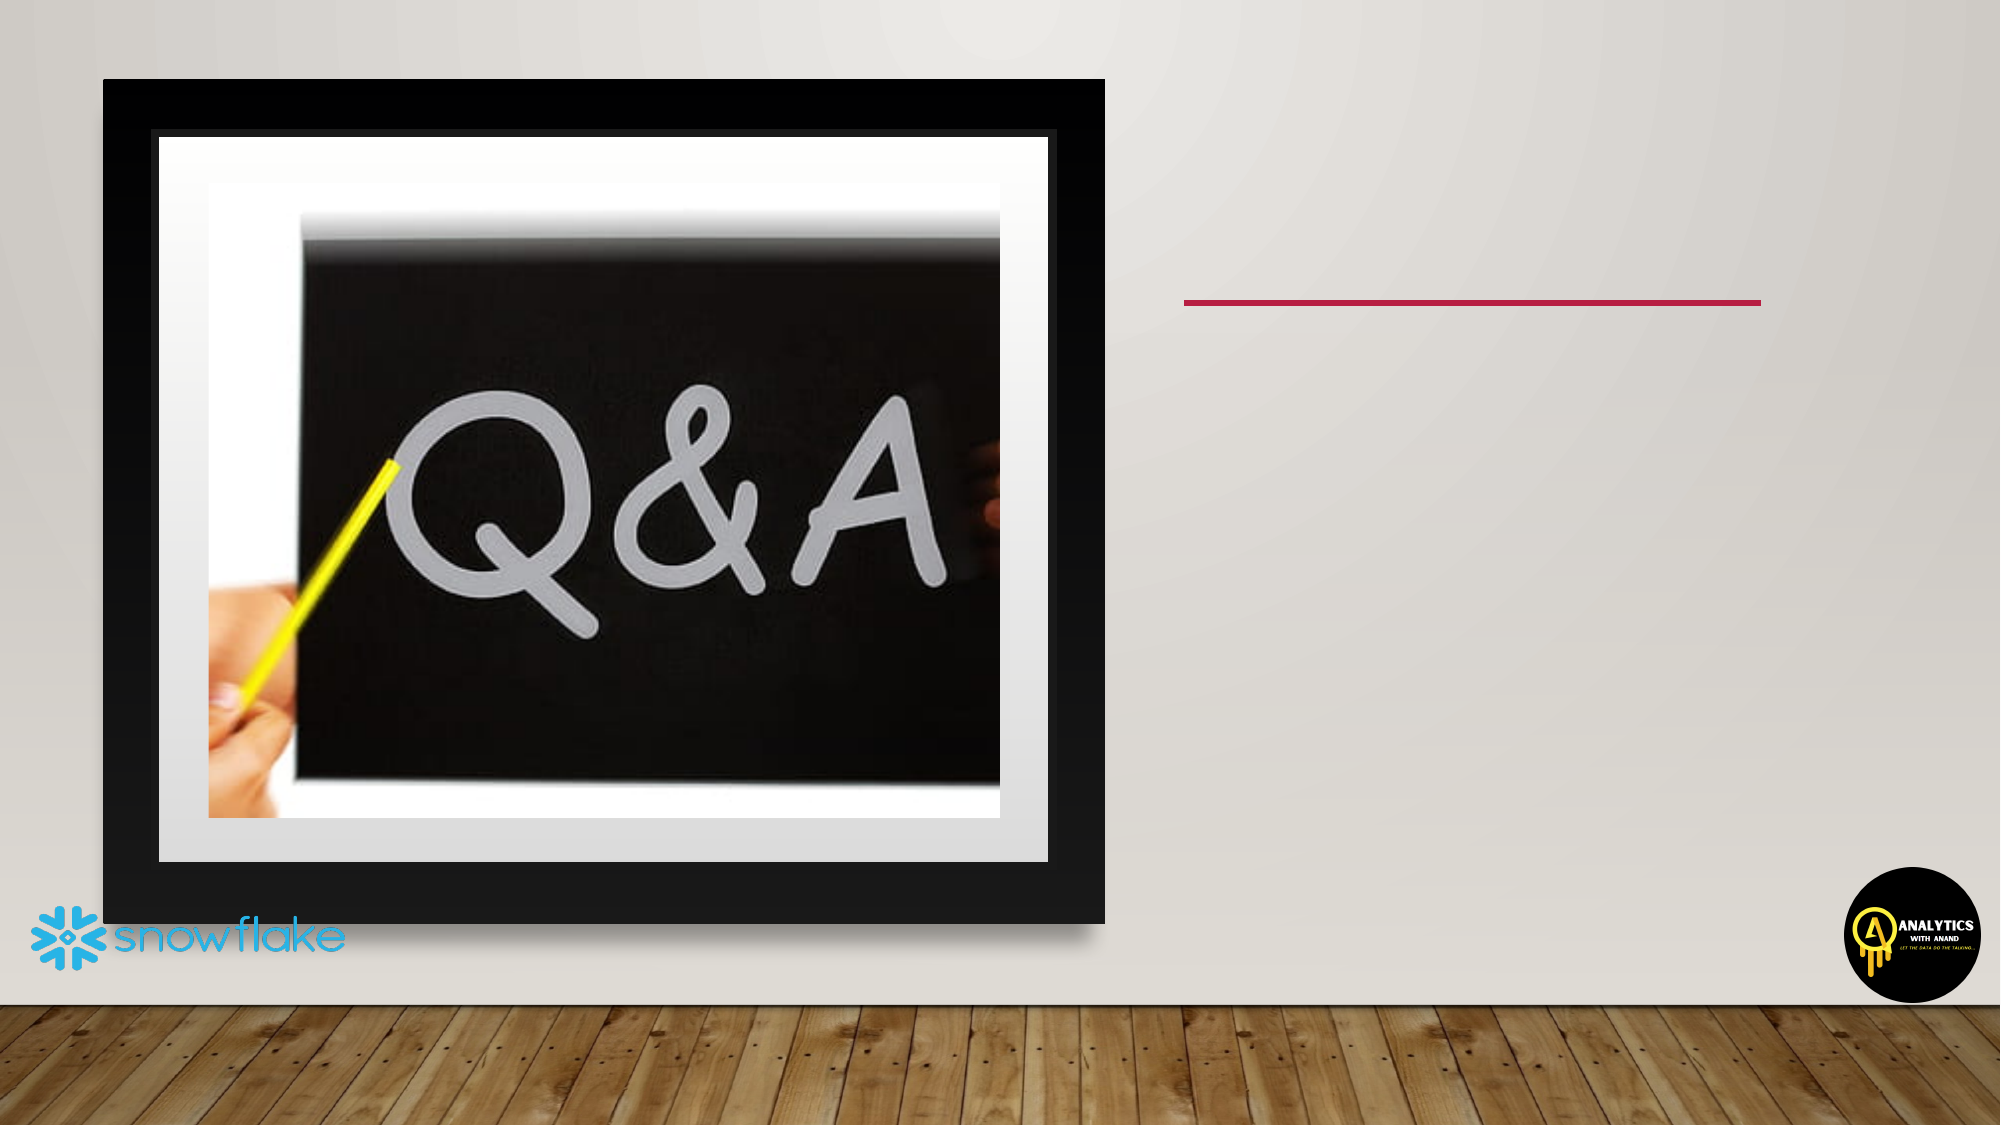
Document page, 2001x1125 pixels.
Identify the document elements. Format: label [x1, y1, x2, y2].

picture [1844, 866, 1981, 1003]
picture [208, 182, 1001, 818]
text_box [103, 78, 1106, 924]
text_box [0, 0, 2000, 330]
text_box [0, 330, 2000, 1004]
picture [0, 1006, 2000, 1125]
picture [1, 866, 376, 1003]
